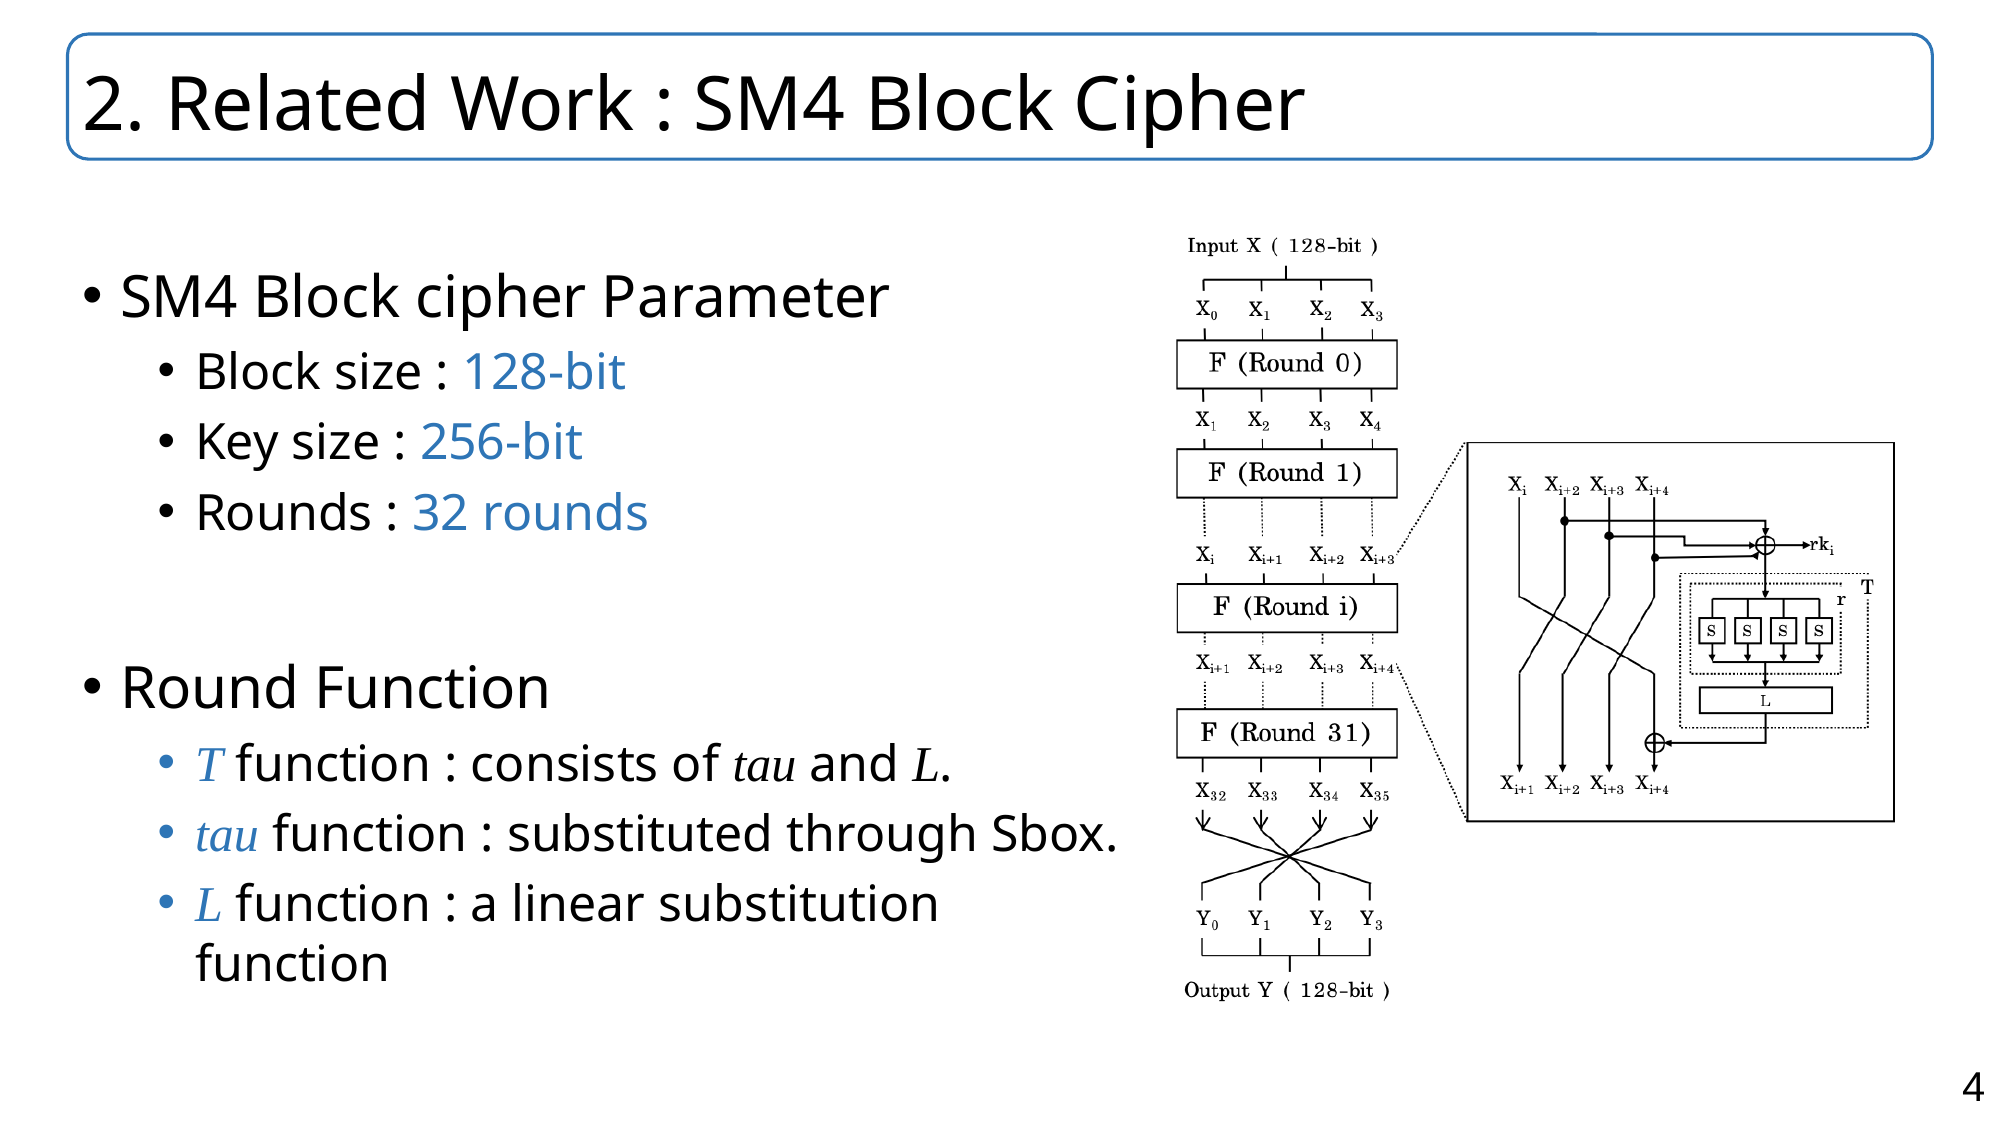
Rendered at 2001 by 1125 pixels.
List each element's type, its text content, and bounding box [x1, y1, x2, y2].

picture [1153, 216, 1933, 1040]
list SM4 Block cipher Parameter Block size : 128-bit Key size : 256-bit Rounds : 32 rounds Round Function T function : consists of tau and L. tau function : substituted through Sbox. L function : a linear substitution function [67, 251, 1138, 1082]
title 2. Related Work : SM4 Block Cipher [67, 43, 1933, 169]
